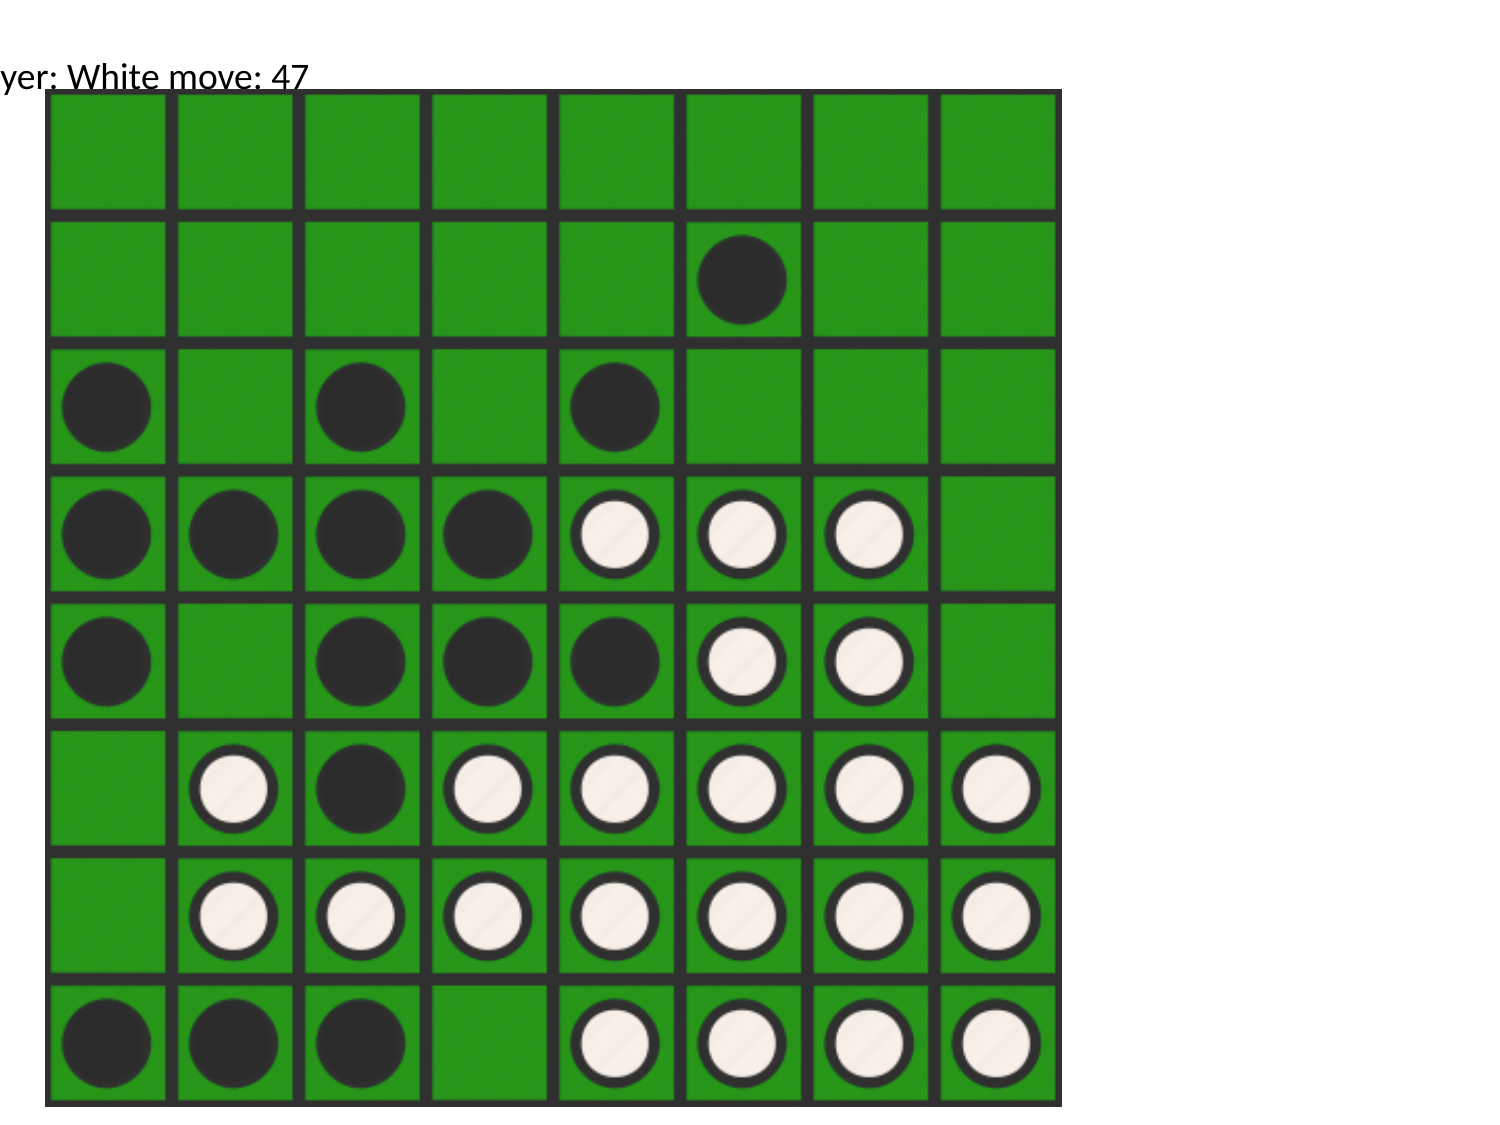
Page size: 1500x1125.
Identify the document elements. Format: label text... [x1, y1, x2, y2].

text_box turn: 34 player: White move: 47 [0, 44, 325, 105]
picture [44, 89, 1062, 1107]
